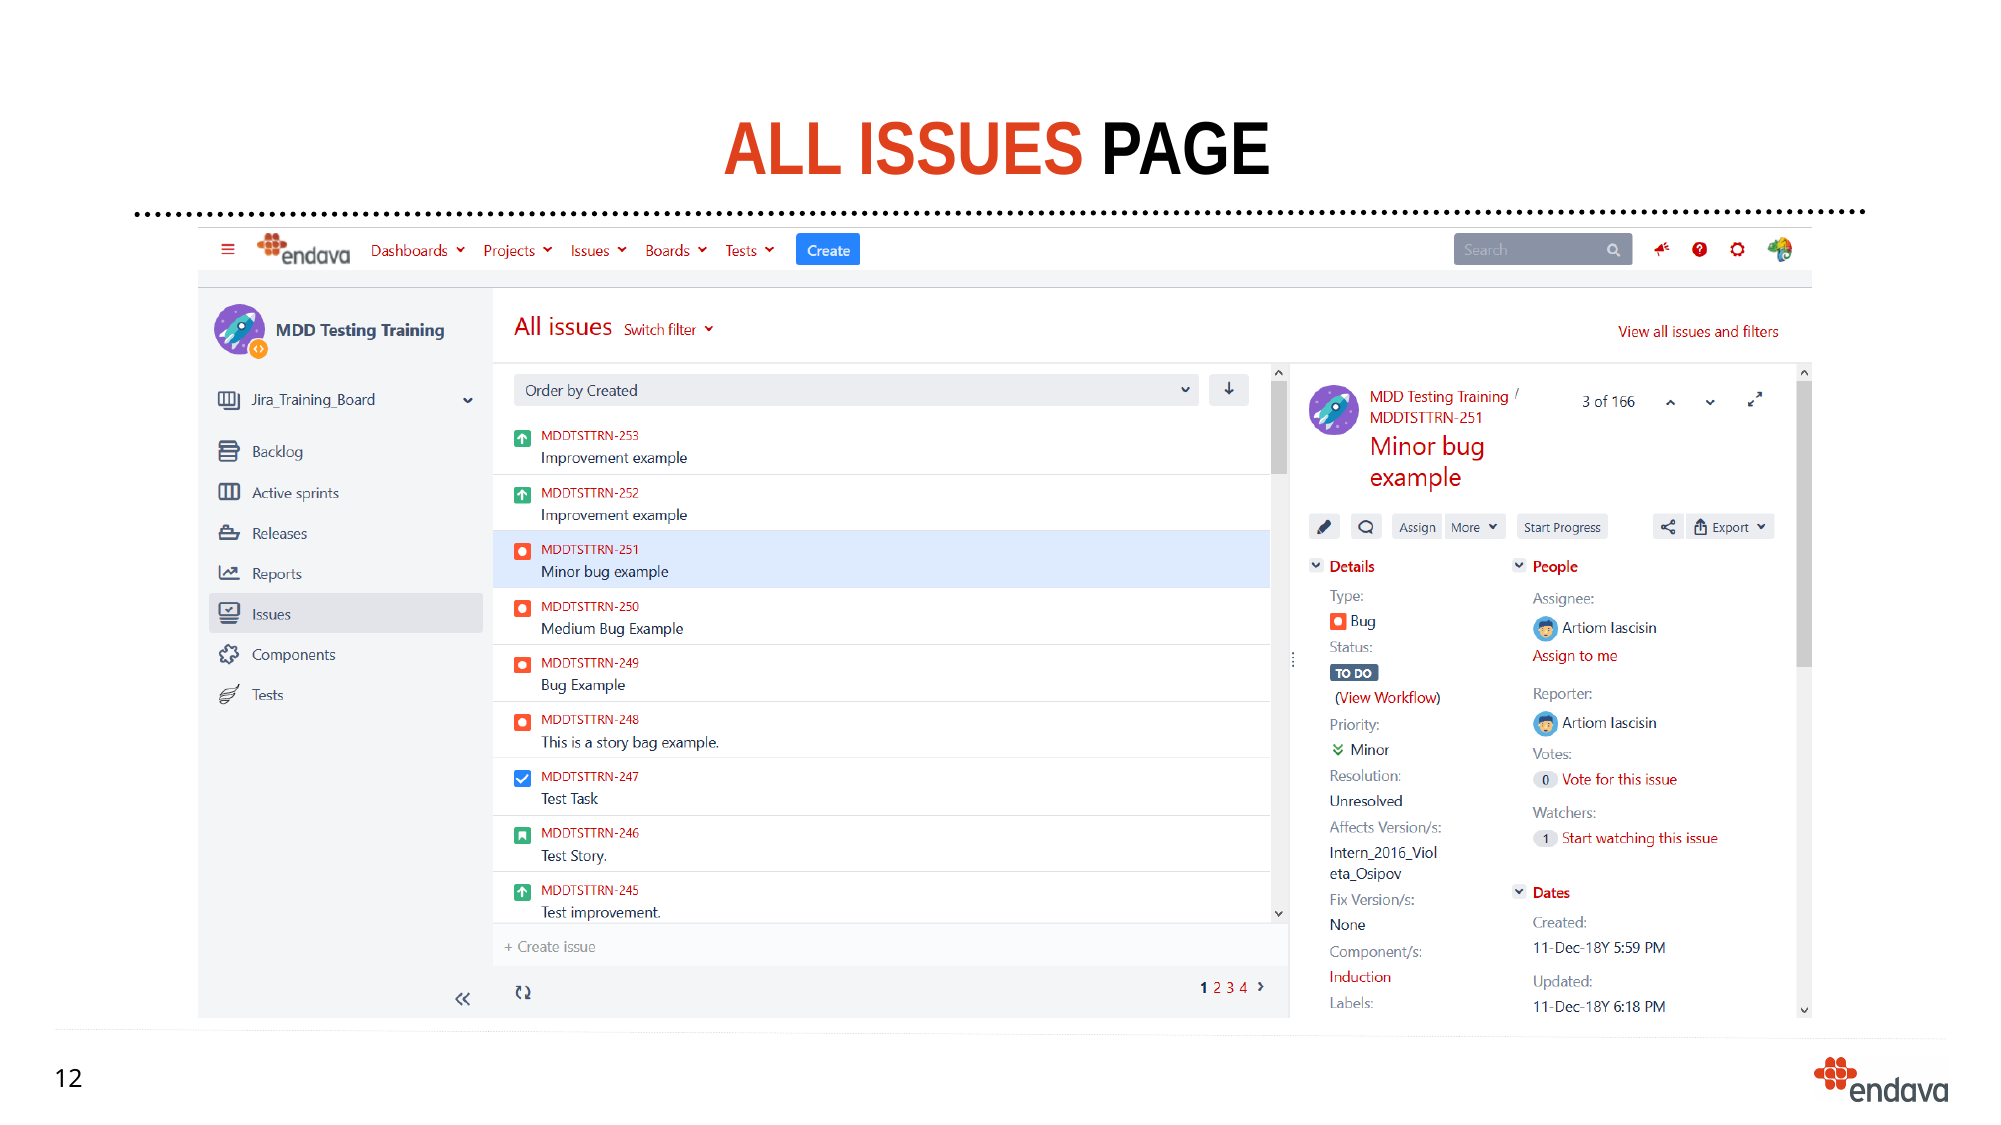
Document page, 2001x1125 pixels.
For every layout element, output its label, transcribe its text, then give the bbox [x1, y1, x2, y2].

title ALL ISSUES PAGE [198, 26, 1812, 195]
picture [1814, 1057, 1948, 1102]
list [198, 227, 1812, 1018]
